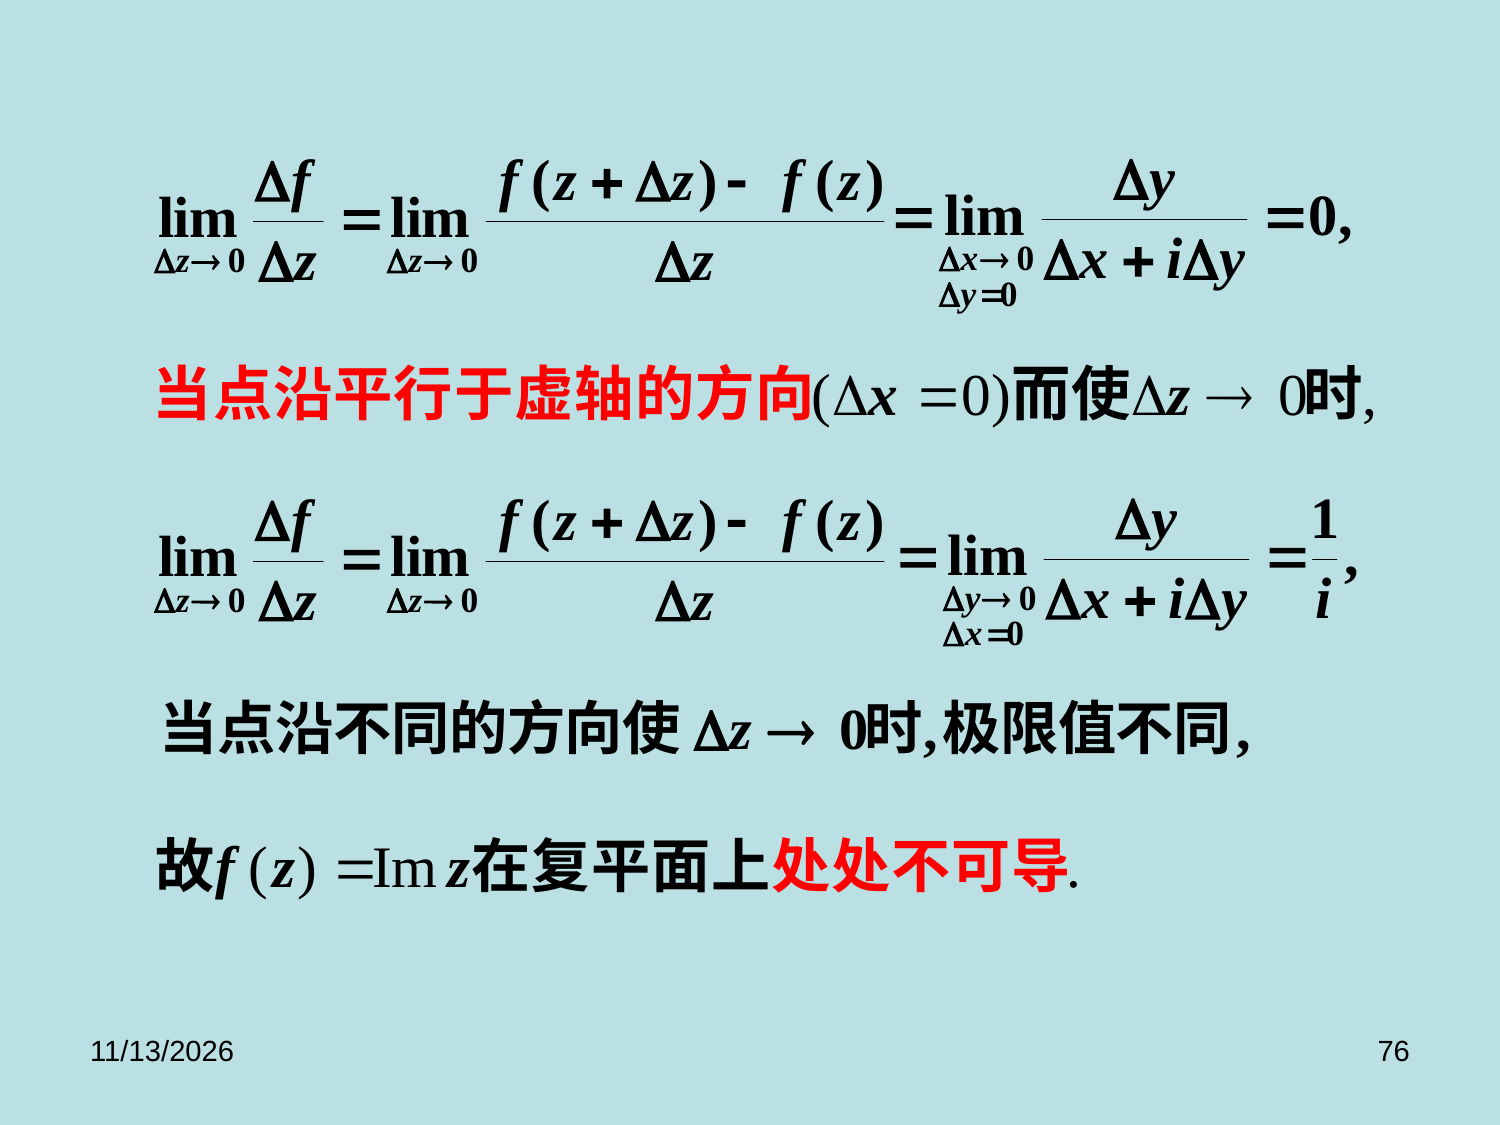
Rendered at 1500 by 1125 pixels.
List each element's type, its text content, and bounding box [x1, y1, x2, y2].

slide_number 76 [1074, 1024, 1425, 1103]
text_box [162, 697, 1313, 769]
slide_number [75, 1024, 425, 1103]
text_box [149, 149, 887, 292]
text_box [891, 487, 1363, 659]
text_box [147, 822, 1093, 917]
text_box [147, 349, 1388, 445]
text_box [149, 489, 890, 631]
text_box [887, 147, 1355, 319]
